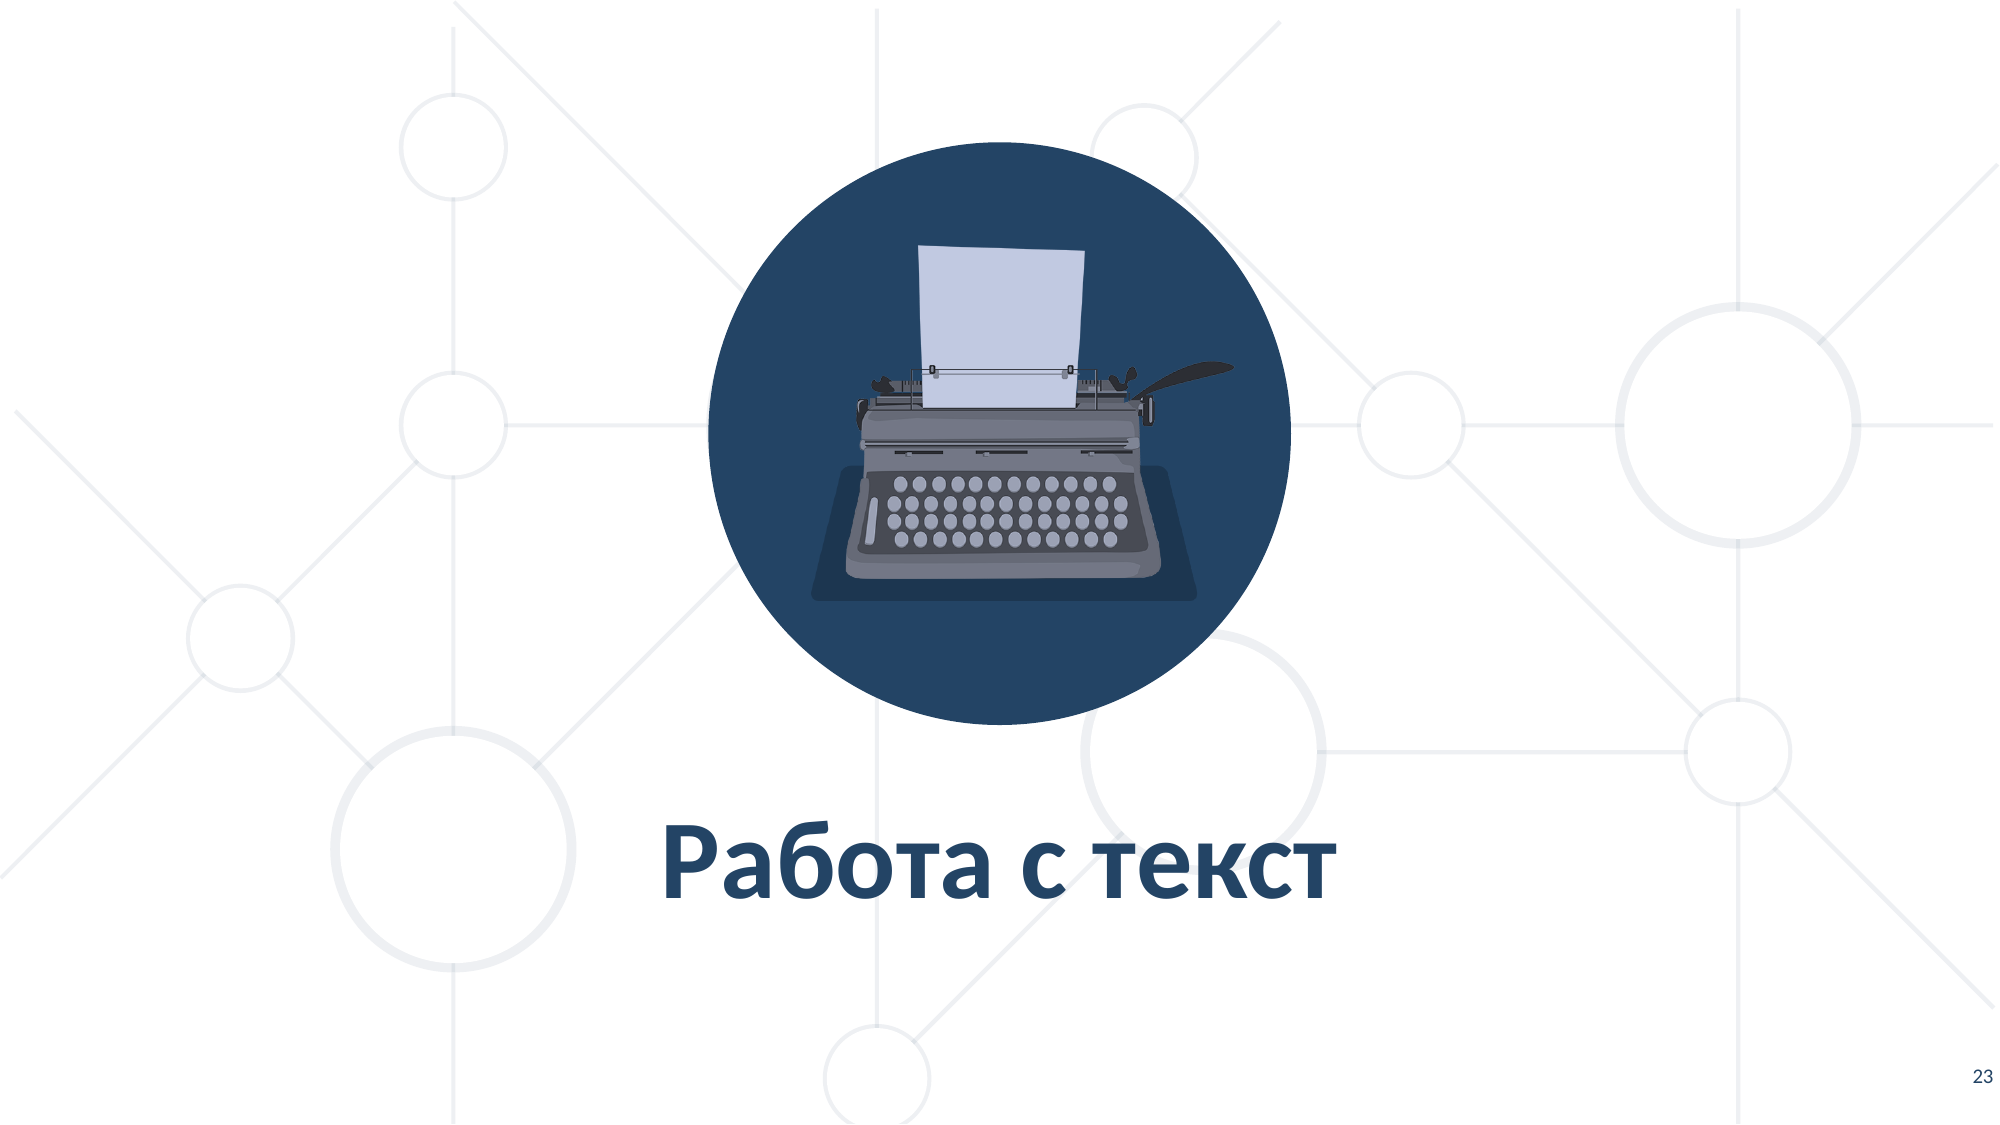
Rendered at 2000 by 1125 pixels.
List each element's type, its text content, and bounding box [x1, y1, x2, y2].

list Работа с текст [100, 787, 1899, 914]
picture [799, 237, 1238, 609]
slide_number 23 [1929, 1049, 2000, 1100]
